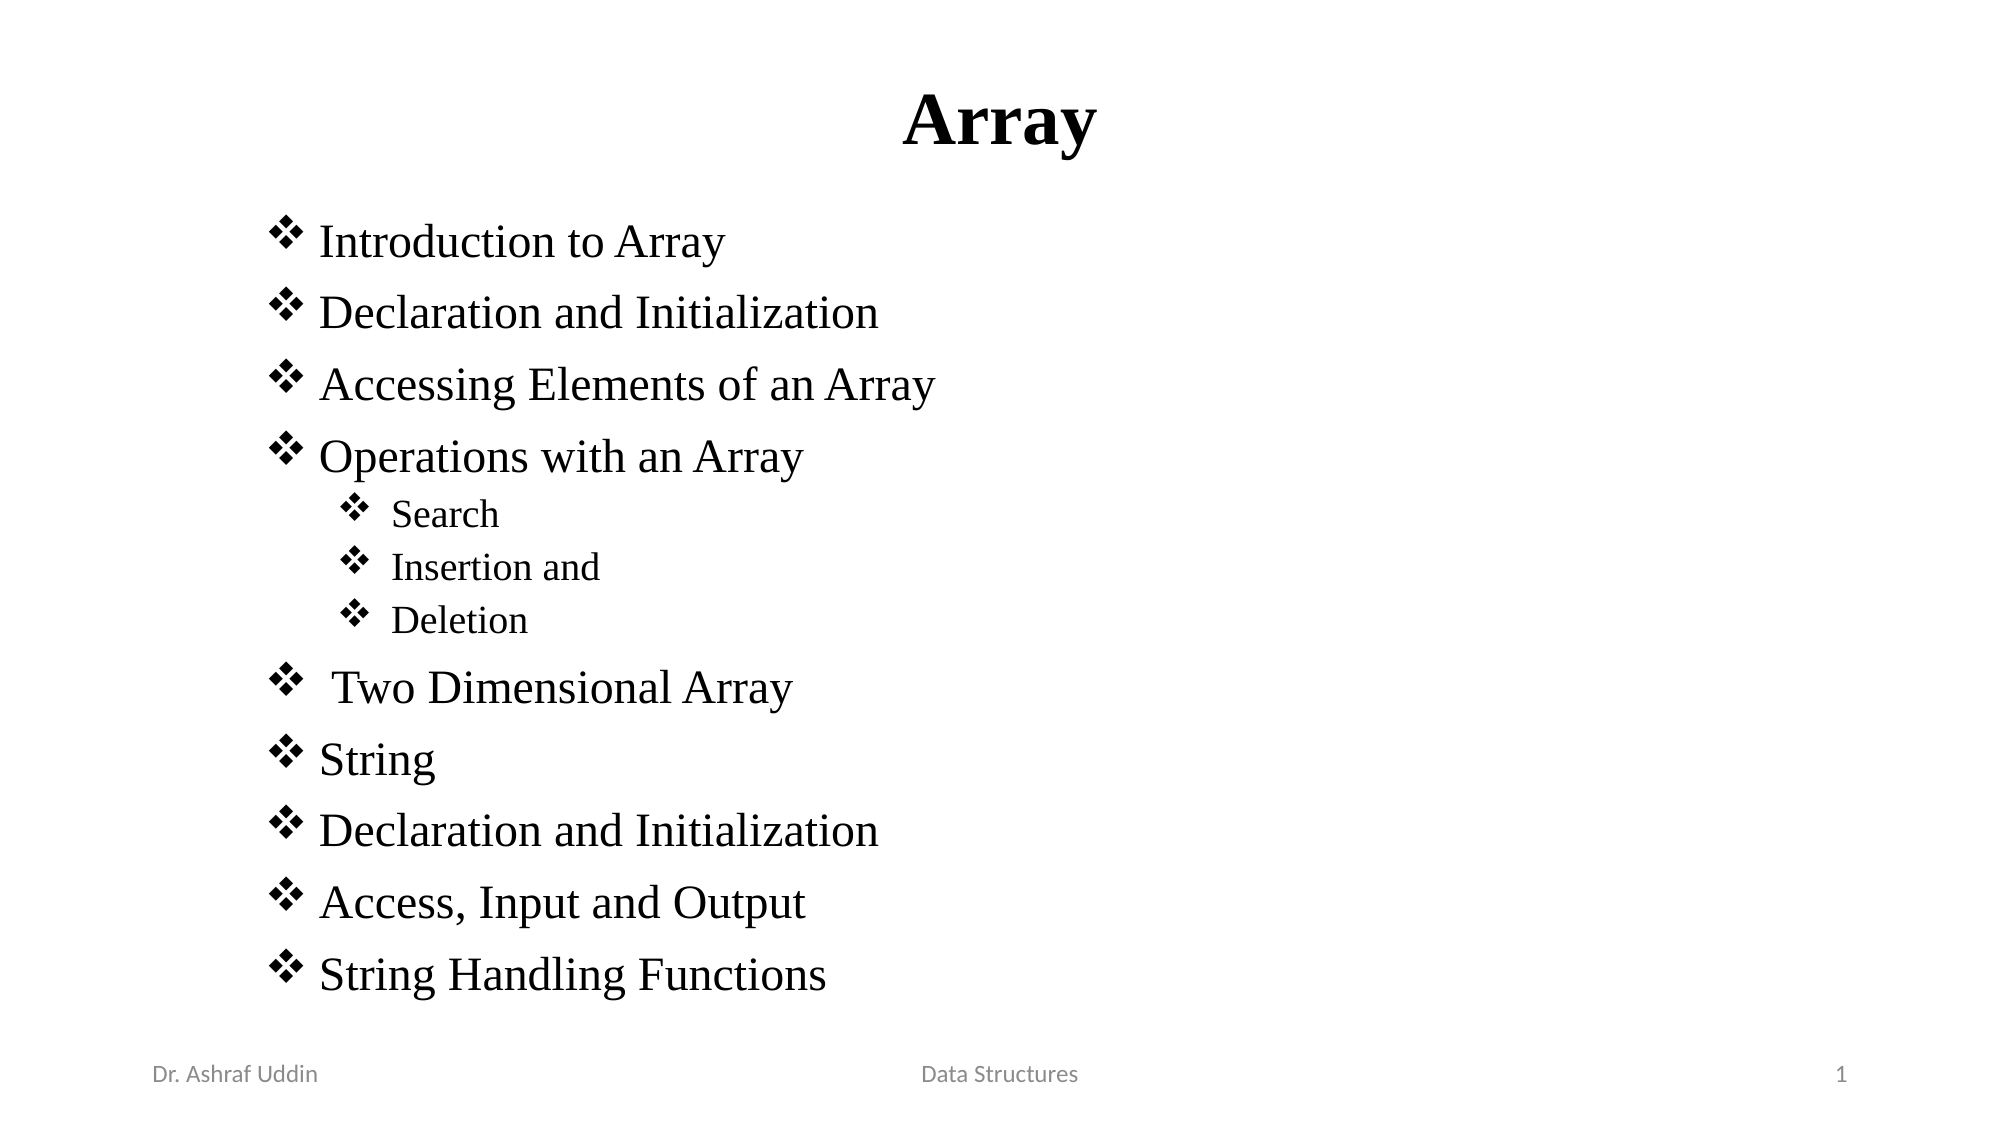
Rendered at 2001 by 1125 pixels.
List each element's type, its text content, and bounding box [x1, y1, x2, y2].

title Array [249, 69, 1750, 168]
footer Data Structures [662, 1042, 1338, 1103]
slide_number Dr. Ashraf Uddin [137, 1042, 588, 1103]
subtitle Introduction to Array Declaration and Initialization Accessing Elements of an Array Operations with an Array Search Insertion and Deletion Two Dimensional Array String Declaration and Initialization Access, Input and Output String Handling Functions [249, 208, 1750, 1010]
slide_number 1 [1412, 1042, 1863, 1103]
